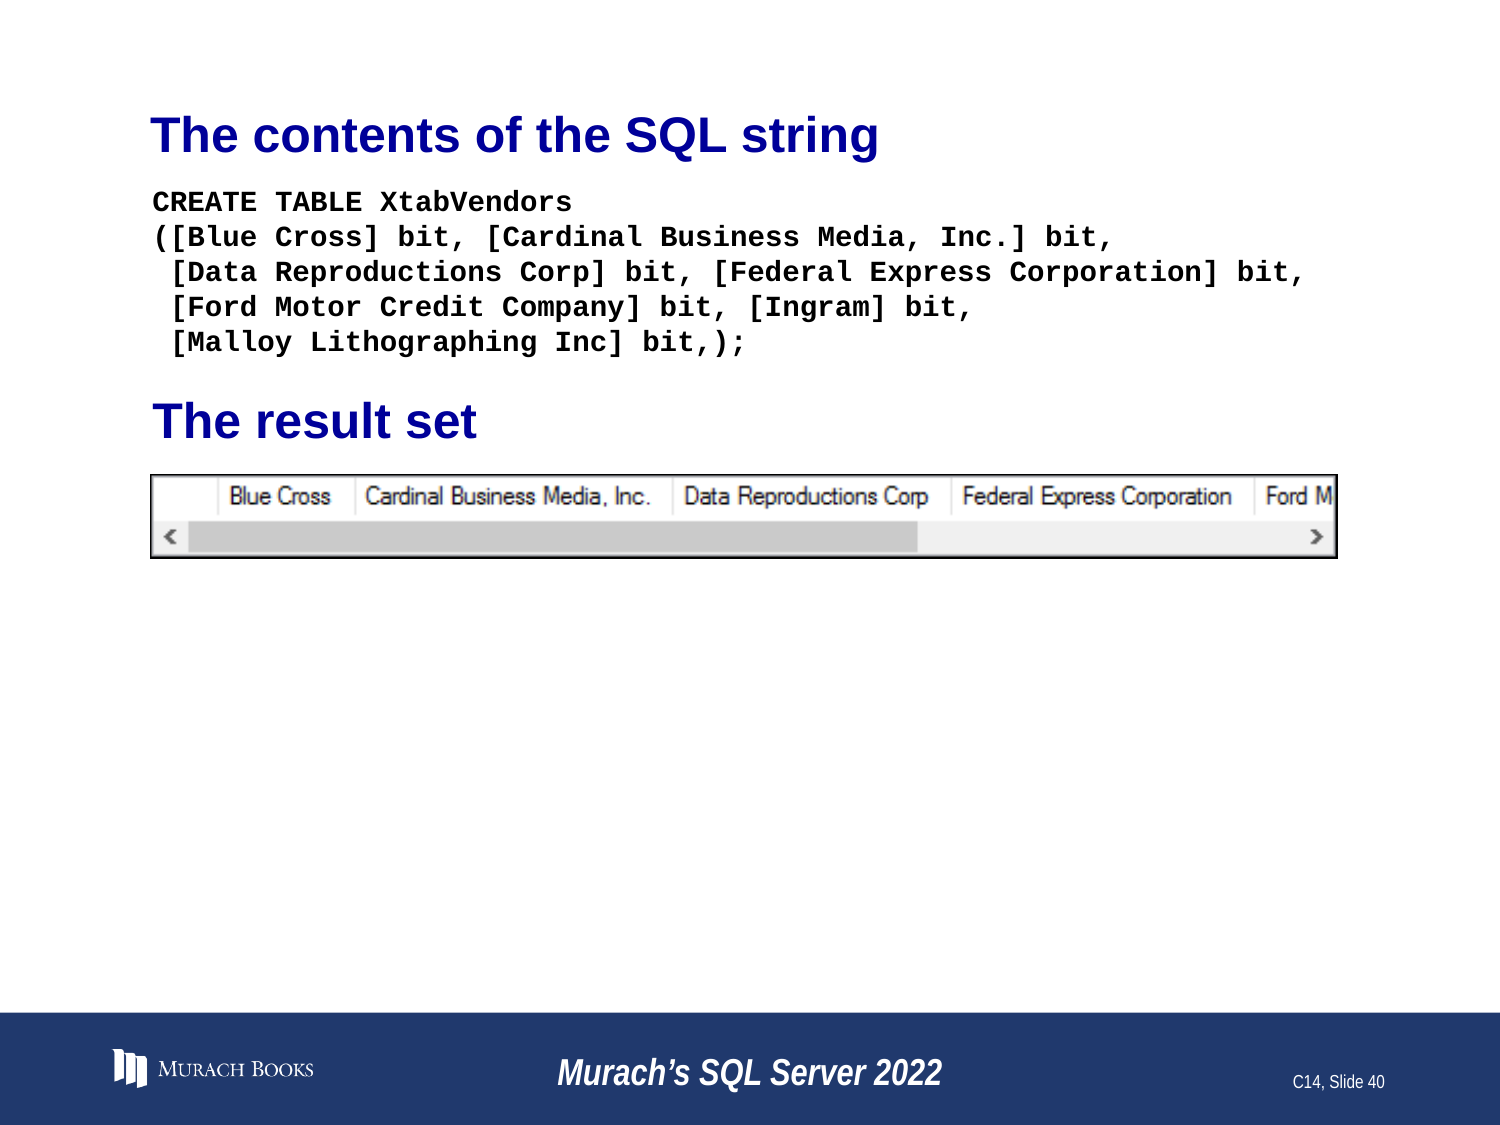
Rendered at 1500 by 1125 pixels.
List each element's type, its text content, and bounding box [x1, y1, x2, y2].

footer [12, 1025, 450, 1100]
picture [149, 474, 1338, 560]
slide_number Murach’s SQL Server 2022 [450, 1025, 1050, 1100]
list CREATE TABLE XtabVendors ([Blue Cross] bit, [Cardinal Business Media, Inc.] bit, [Data Reproductions Corp] bit, [Federal Express Corporation] bit, [Ford Motor Credit Company] bit, [Ingram] bit, [Malloy Lithographing Inc] bit,); The result set [137, 174, 1350, 475]
slide_number C14, Slide 40 [1087, 1025, 1400, 1100]
title The contents of the SQL string [150, 102, 1350, 164]
